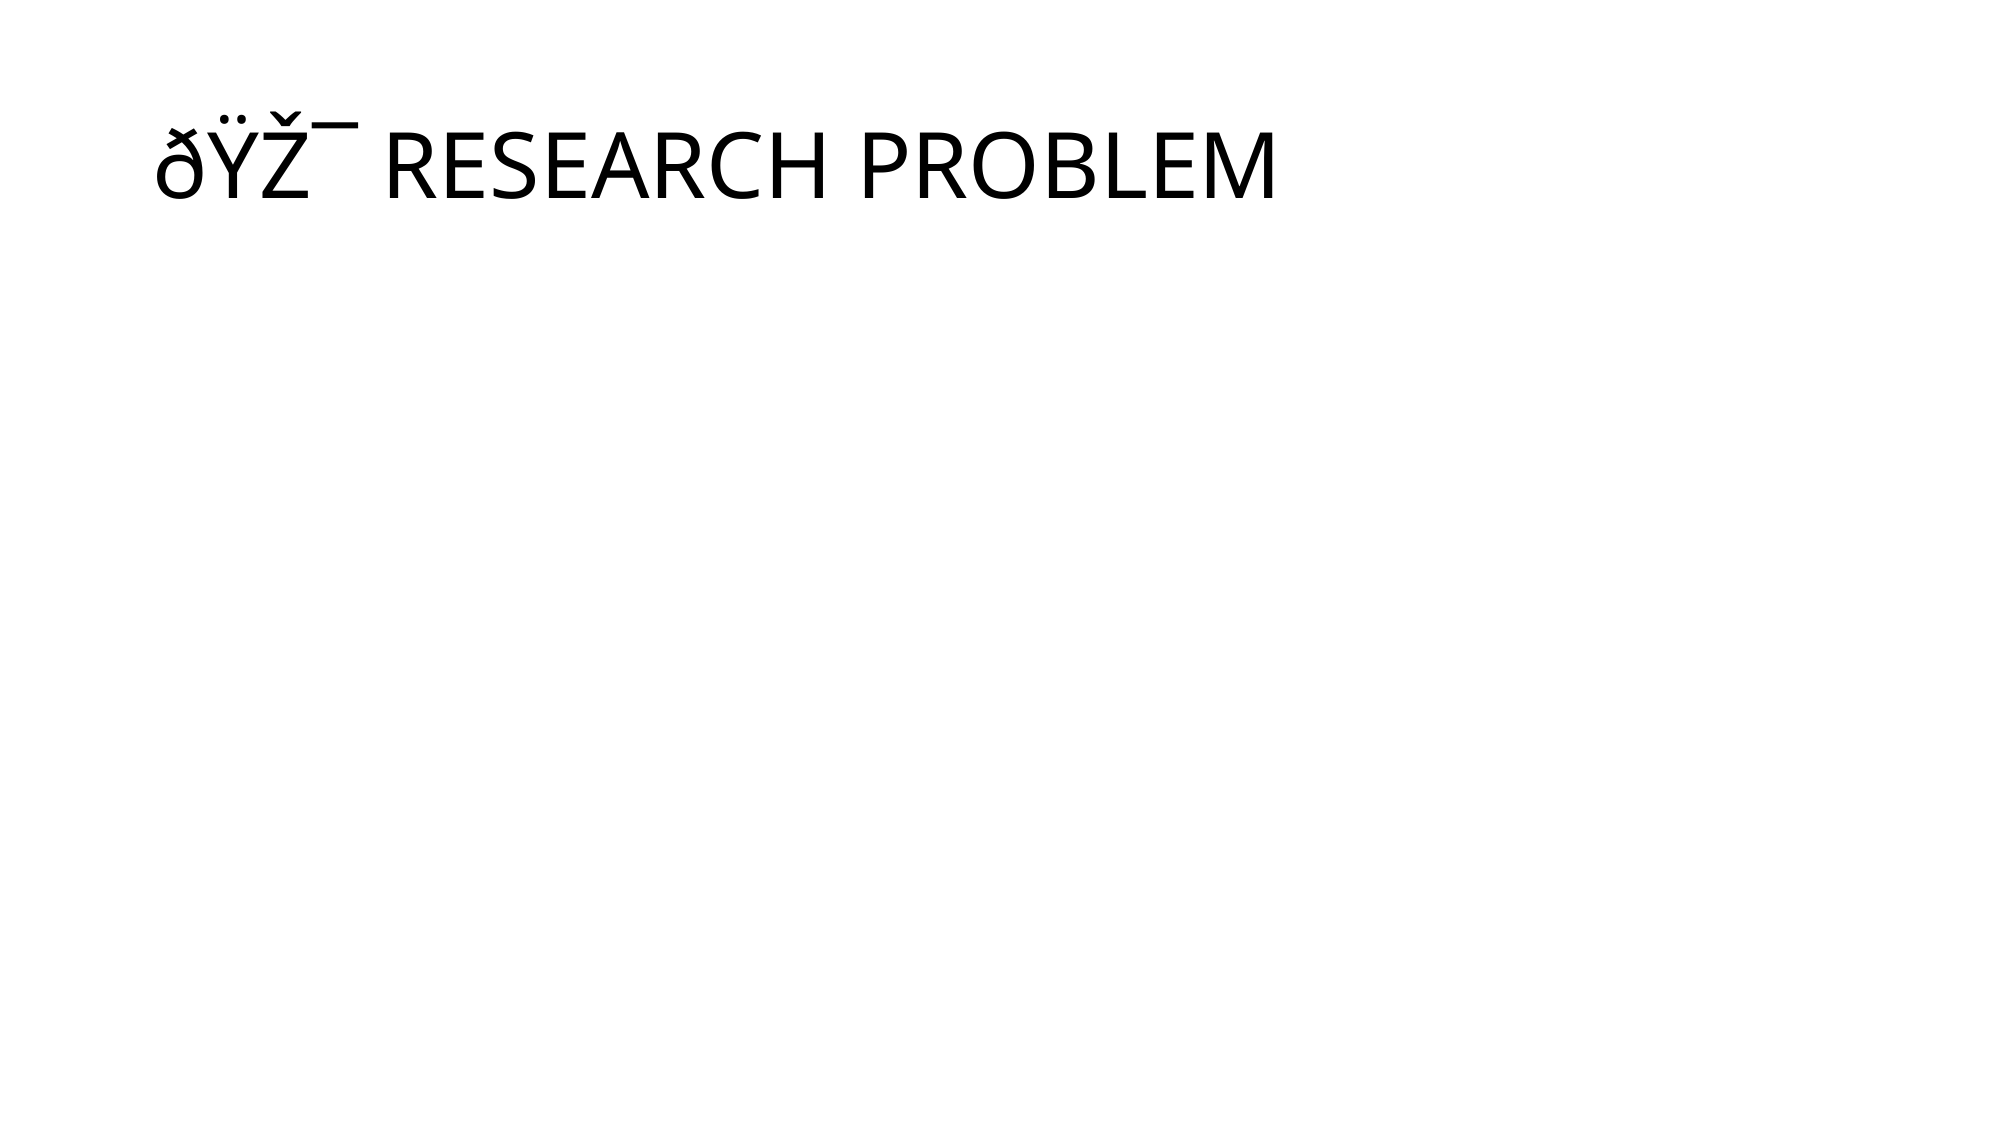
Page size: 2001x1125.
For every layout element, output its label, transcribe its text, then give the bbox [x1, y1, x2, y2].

title ðŸŽ¯ RESEARCH PROBLEM [137, 59, 1863, 278]
